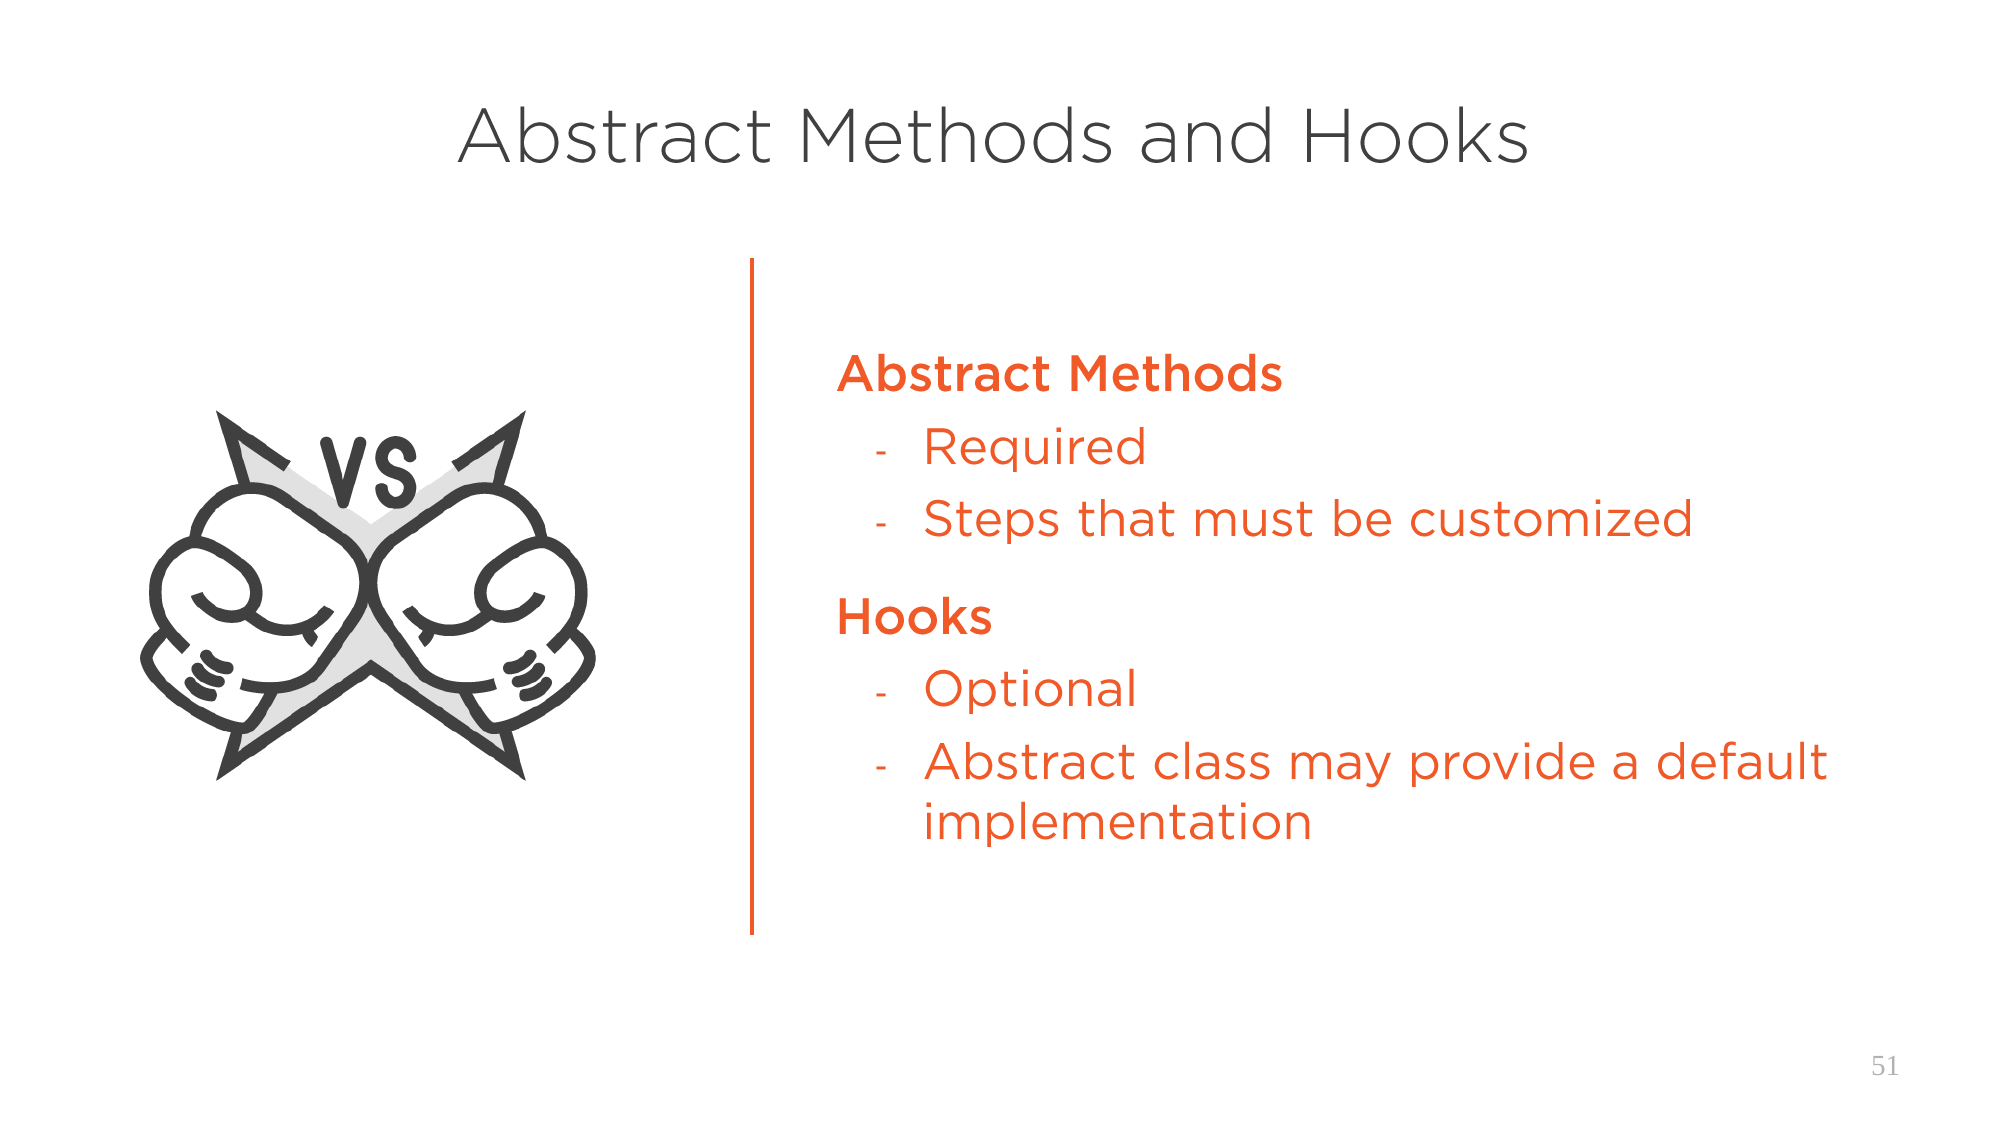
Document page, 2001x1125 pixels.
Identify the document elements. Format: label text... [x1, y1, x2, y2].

picture [835, 585, 1026, 646]
picture [835, 342, 1312, 403]
picture [922, 415, 1176, 476]
text_box - - [873, 666, 893, 786]
picture [454, 89, 1573, 180]
picture [922, 487, 1722, 549]
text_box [922, 729, 1867, 851]
picture [922, 657, 1165, 719]
slide_number 51 [1440, 1046, 1900, 1103]
text_box - - [873, 423, 893, 544]
picture [140, 410, 596, 782]
